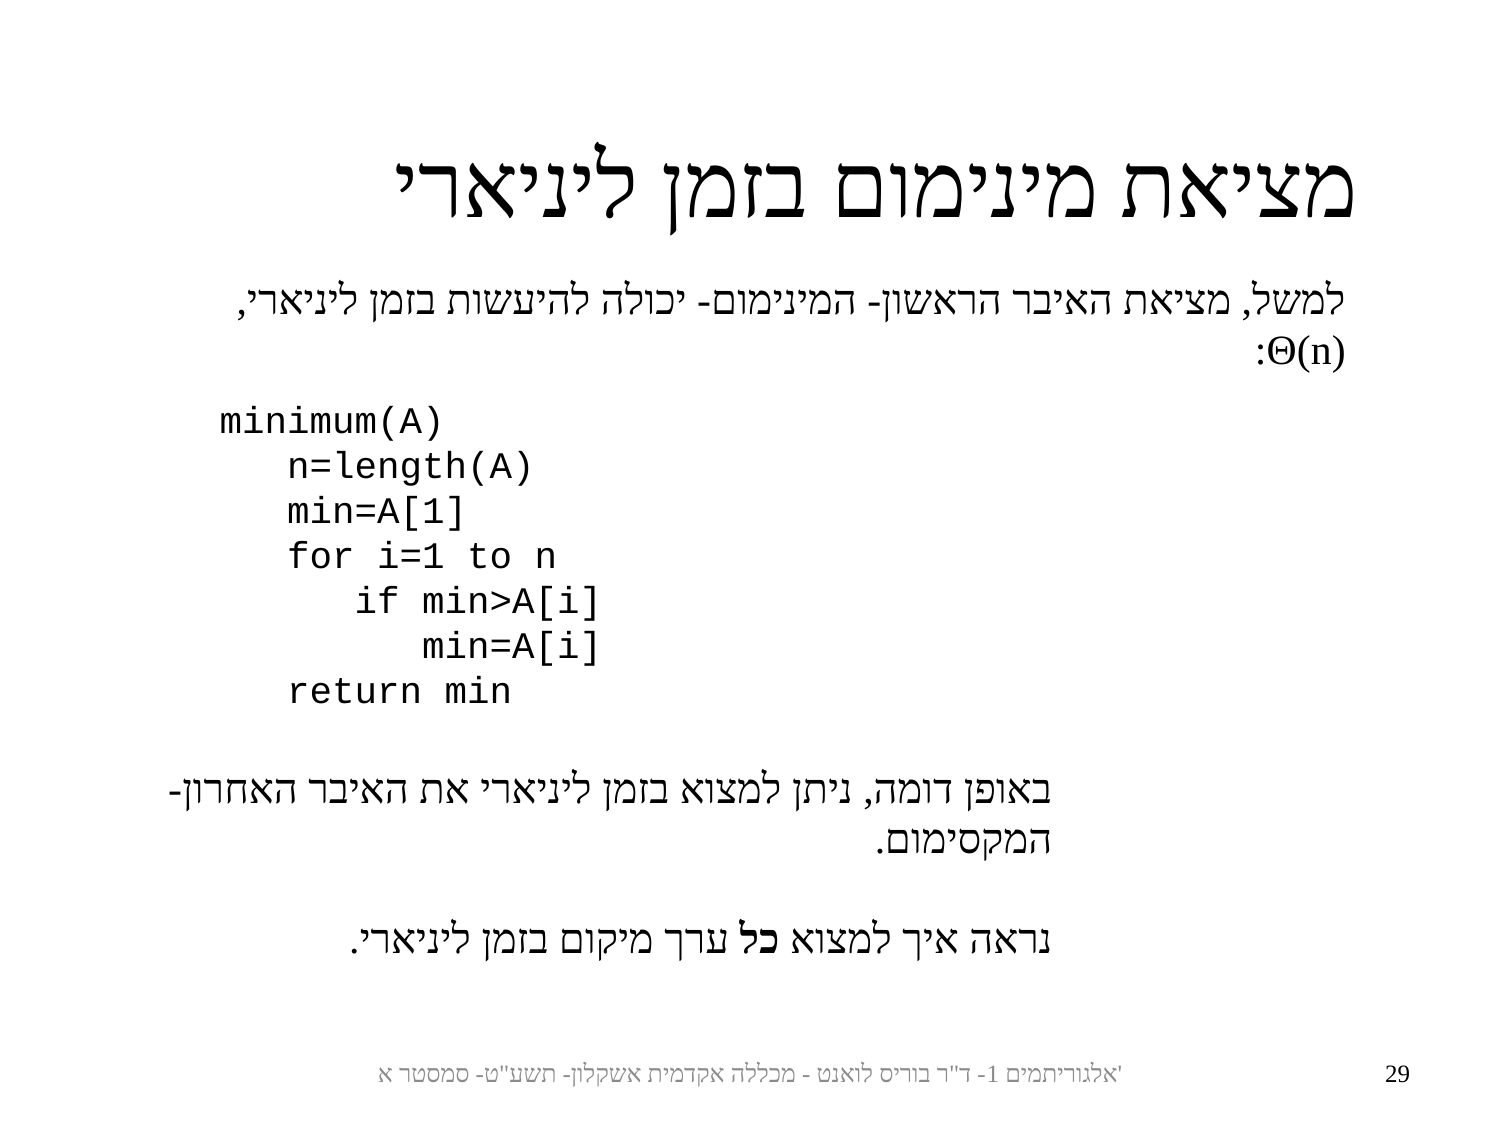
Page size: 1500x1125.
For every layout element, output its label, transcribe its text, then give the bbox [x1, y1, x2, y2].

text_box באופן דומה, ניתן למצוא בזמן ליניארי את האיבר האחרון- המקסימום. נראה איך למצוא כל ערך מיקום בזמן ליניארי. [46, 730, 1068, 994]
text_box minimum(A) n=length(A) min=A[1] for i=1 to n if min>A[i] min=A[i] return min [204, 388, 1074, 719]
footer אלגוריתמים 1- ד"ר בוריס לואנט - מכללה אקדמית אשקלון- תשע"ט- סמסטר א' [225, 1042, 1275, 1103]
text_box למשל, מציאת האיבר הראשון- המינימום- יכולה להיעשות בזמן ליניארי, Θ(n): [186, 250, 1361, 395]
slide_number 29 [1275, 1042, 1425, 1103]
text_box מציאת מינימום בזמן ליניארי [210, 93, 1374, 269]
